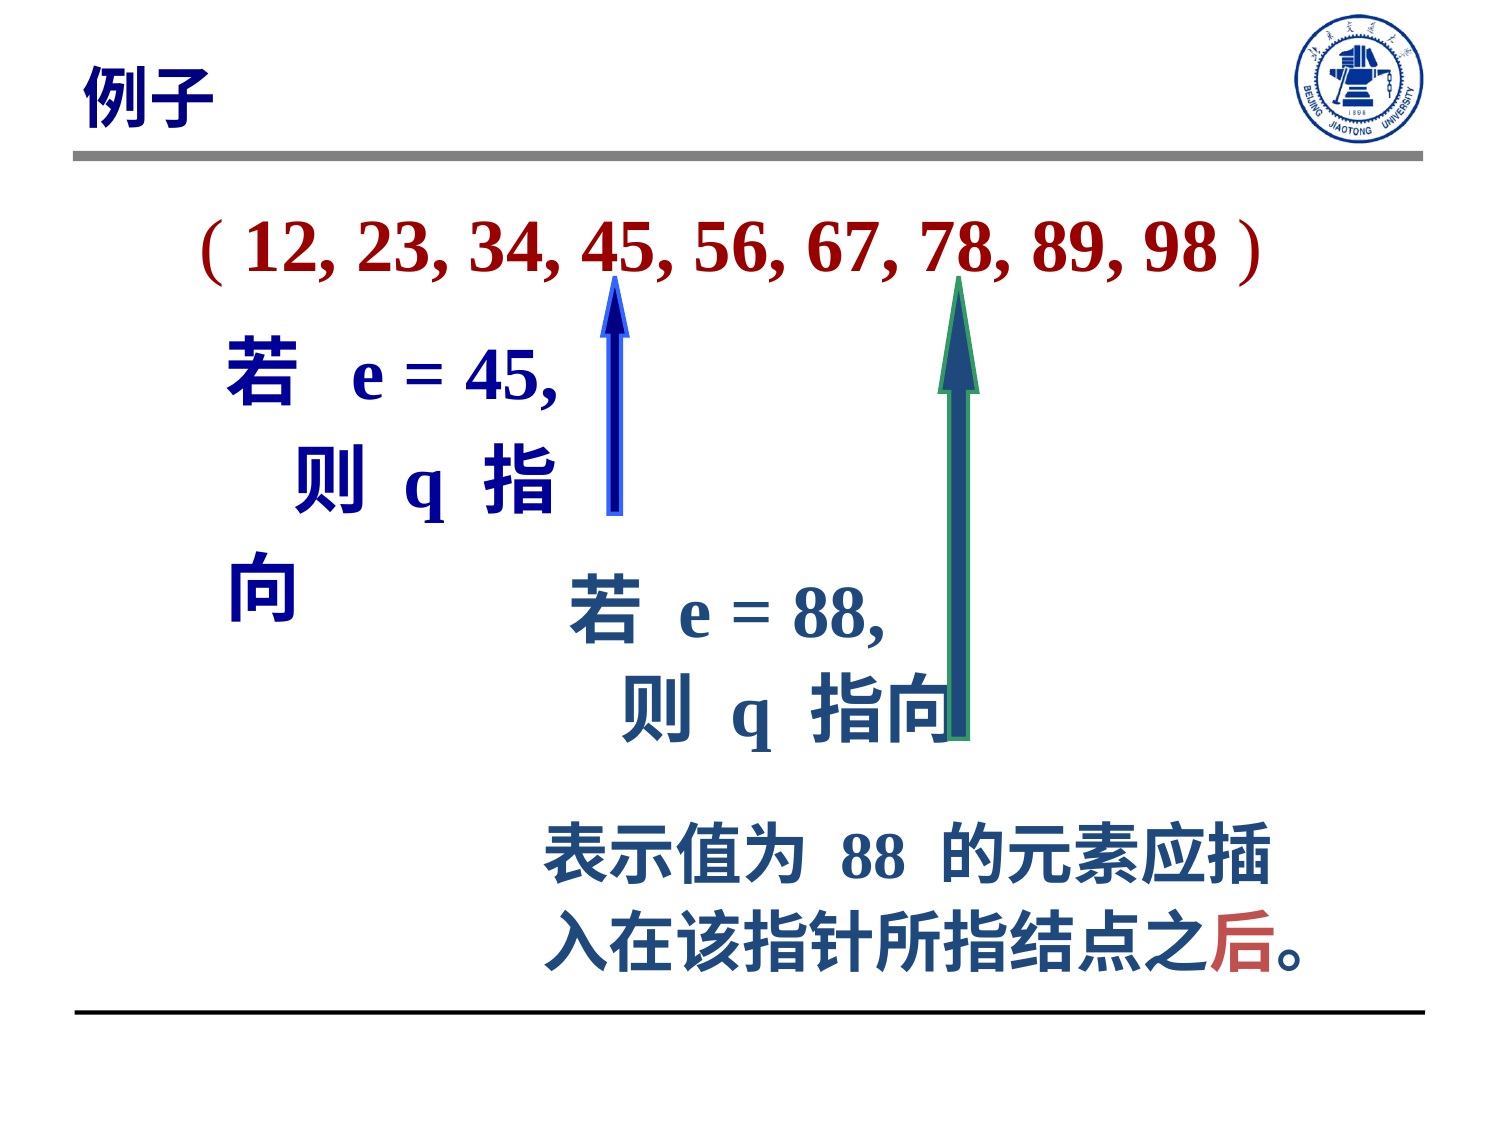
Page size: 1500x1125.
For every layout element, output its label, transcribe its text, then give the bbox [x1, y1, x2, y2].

text_box [939, 276, 978, 739]
text_box 表示值为 88 的元素应插入在该指针所指结点之后。 [527, 796, 1353, 988]
picture [1294, 14, 1424, 144]
text_box [602, 276, 628, 514]
text_box 若 e = 88, 则 q 指向 [554, 545, 974, 759]
text_box 若 e = 45, 则 q 指向 [210, 299, 603, 639]
text_box [45, 27, 1321, 130]
text_box ( 12, 23, 34, 45, 56, 67, 78, 89, 98 ) [184, 188, 1278, 294]
text_box 例子 [68, 42, 1344, 145]
